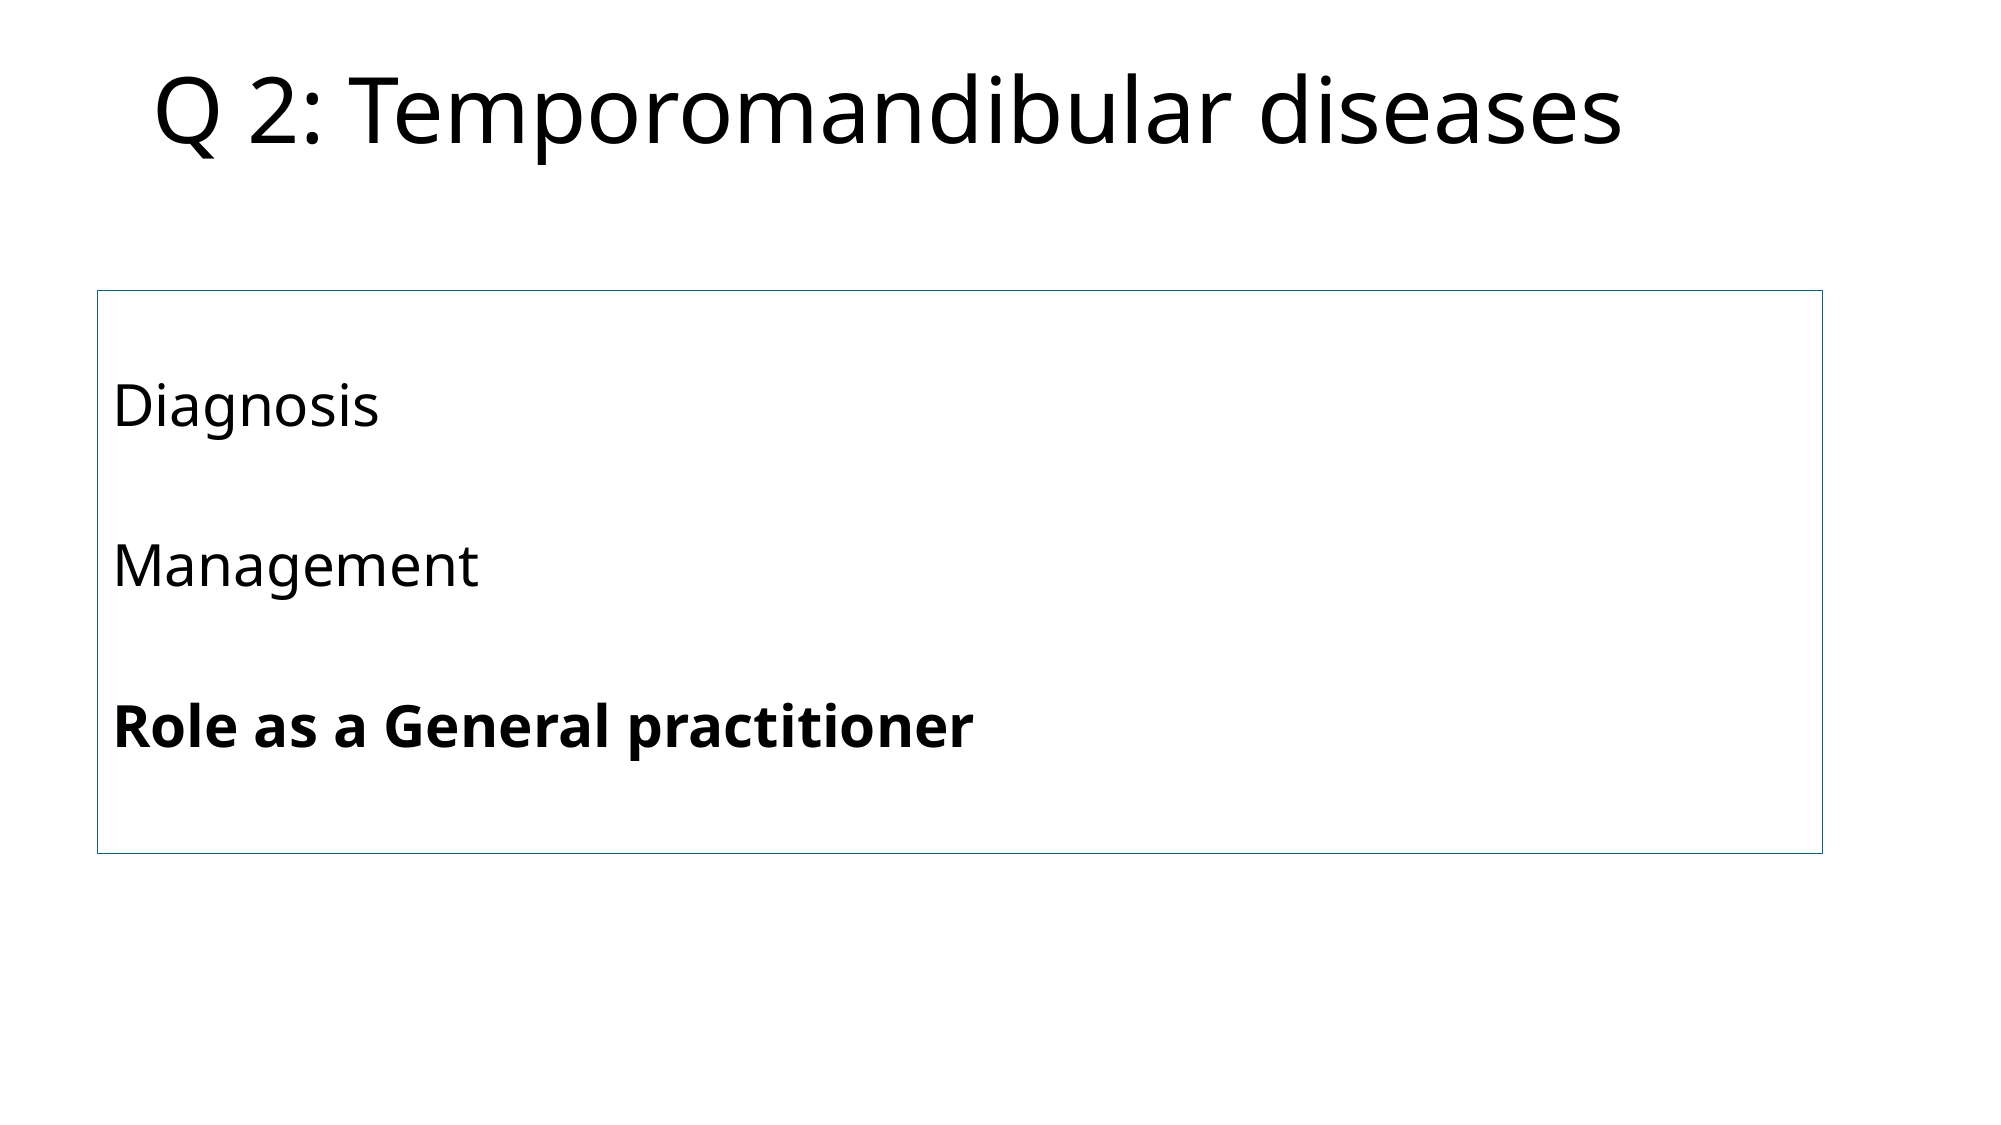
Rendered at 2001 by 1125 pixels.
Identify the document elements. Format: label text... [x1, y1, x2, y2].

title Q 2: Temporomandibular diseases [137, 59, 1863, 278]
list Diagnosis Management Role as a General practitioner [97, 290, 1823, 854]
